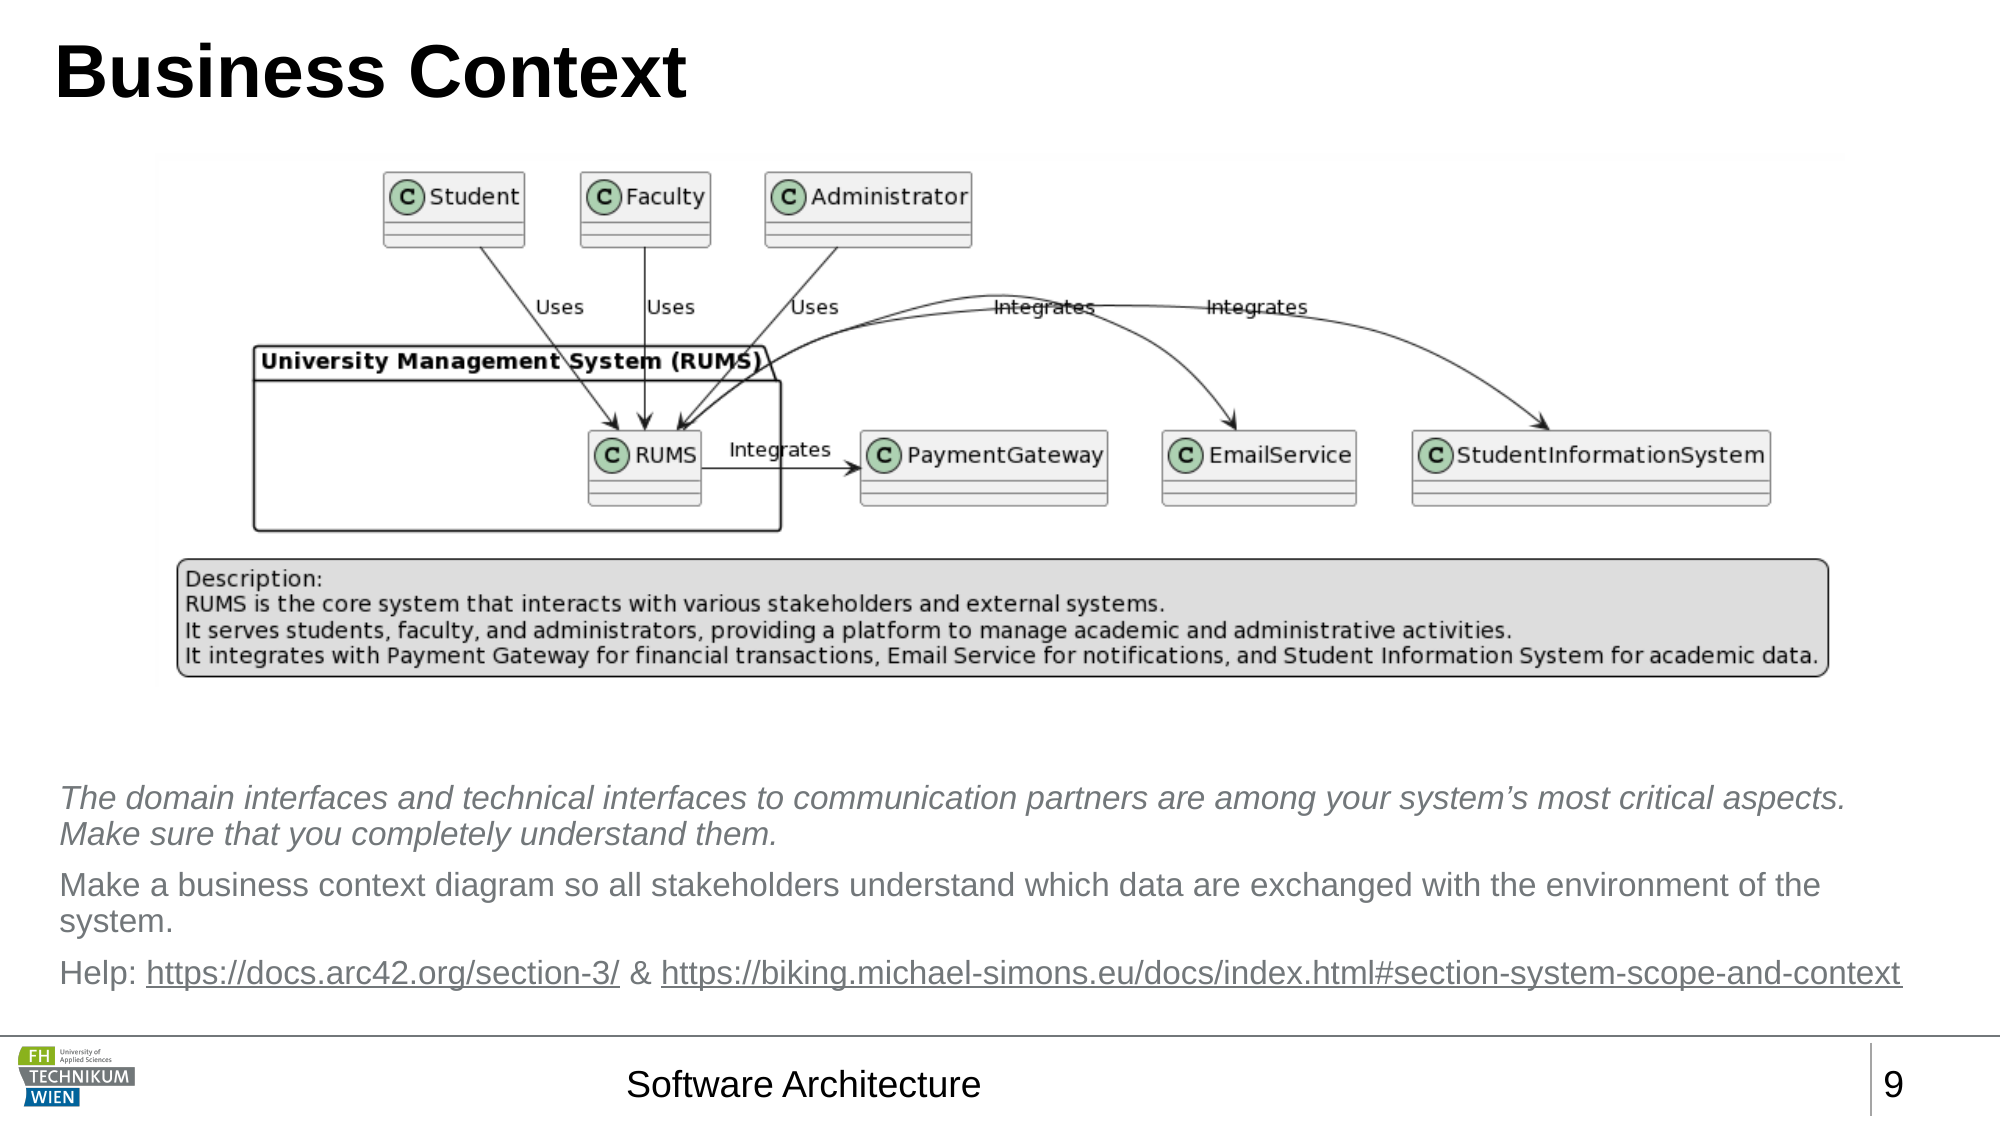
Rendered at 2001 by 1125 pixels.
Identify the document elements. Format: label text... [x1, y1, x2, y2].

text_box The domain interfaces and technical interfaces to communication partners are among your system’s most critical aspects. Make sure that you completely understand them. Make a business context diagram so all stakeholders understand which data are exchanged with the environment of the system. Help: https://docs.arc42.org/section-3/ & https://biking.michael-simons.eu/docs/index.html#section-system-scope-and-context [39, 770, 1959, 1019]
footer Software Architecture [610, 1052, 1853, 1113]
title Business Context [39, 24, 1959, 121]
picture [0, 1028, 153, 1125]
picture [155, 153, 1845, 687]
slide_number ‹#› [1868, 1052, 1975, 1113]
